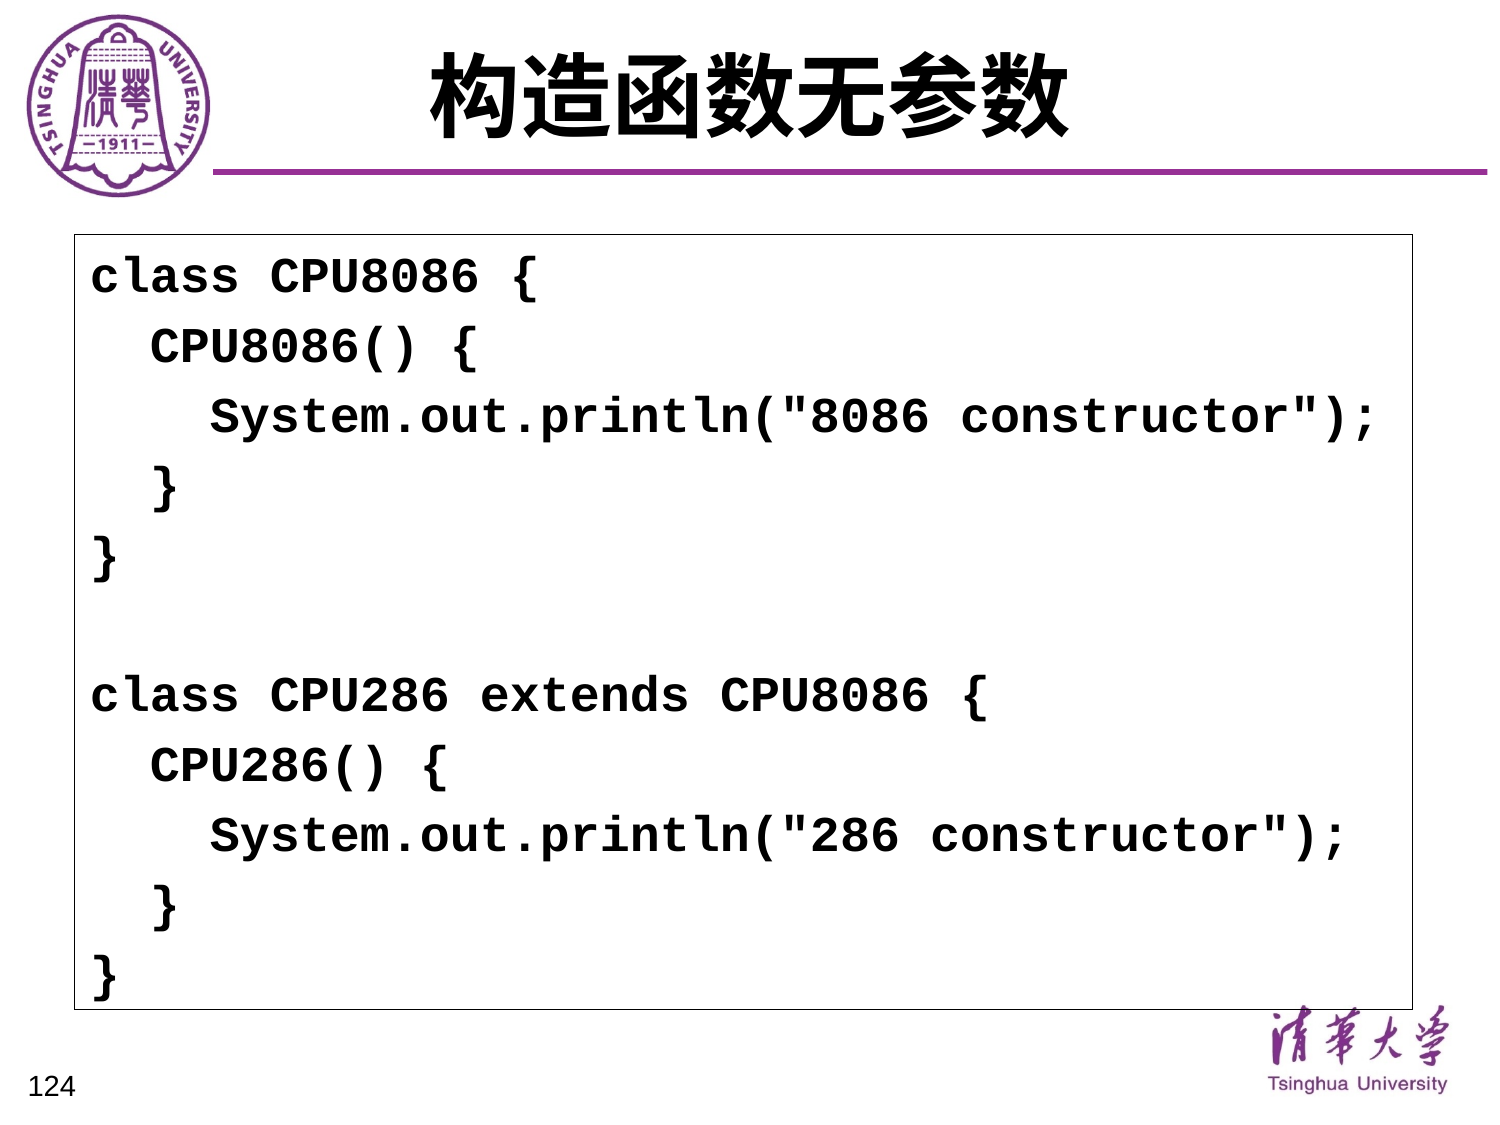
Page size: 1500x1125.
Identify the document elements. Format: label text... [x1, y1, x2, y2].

title 构造函数无参数 [24, 37, 1476, 151]
picture [24, 12, 213, 37]
picture [24, 151, 213, 200]
footer 124 [12, 1059, 176, 1125]
text_box class CPU8086 { CPU8086() { System.out.println("8086 constructor"); } } class CPU286 extends CPU8086 { CPU286() { System.out.println("286 constructor"); } } [74, 234, 1413, 1010]
picture [1262, 999, 1454, 1101]
